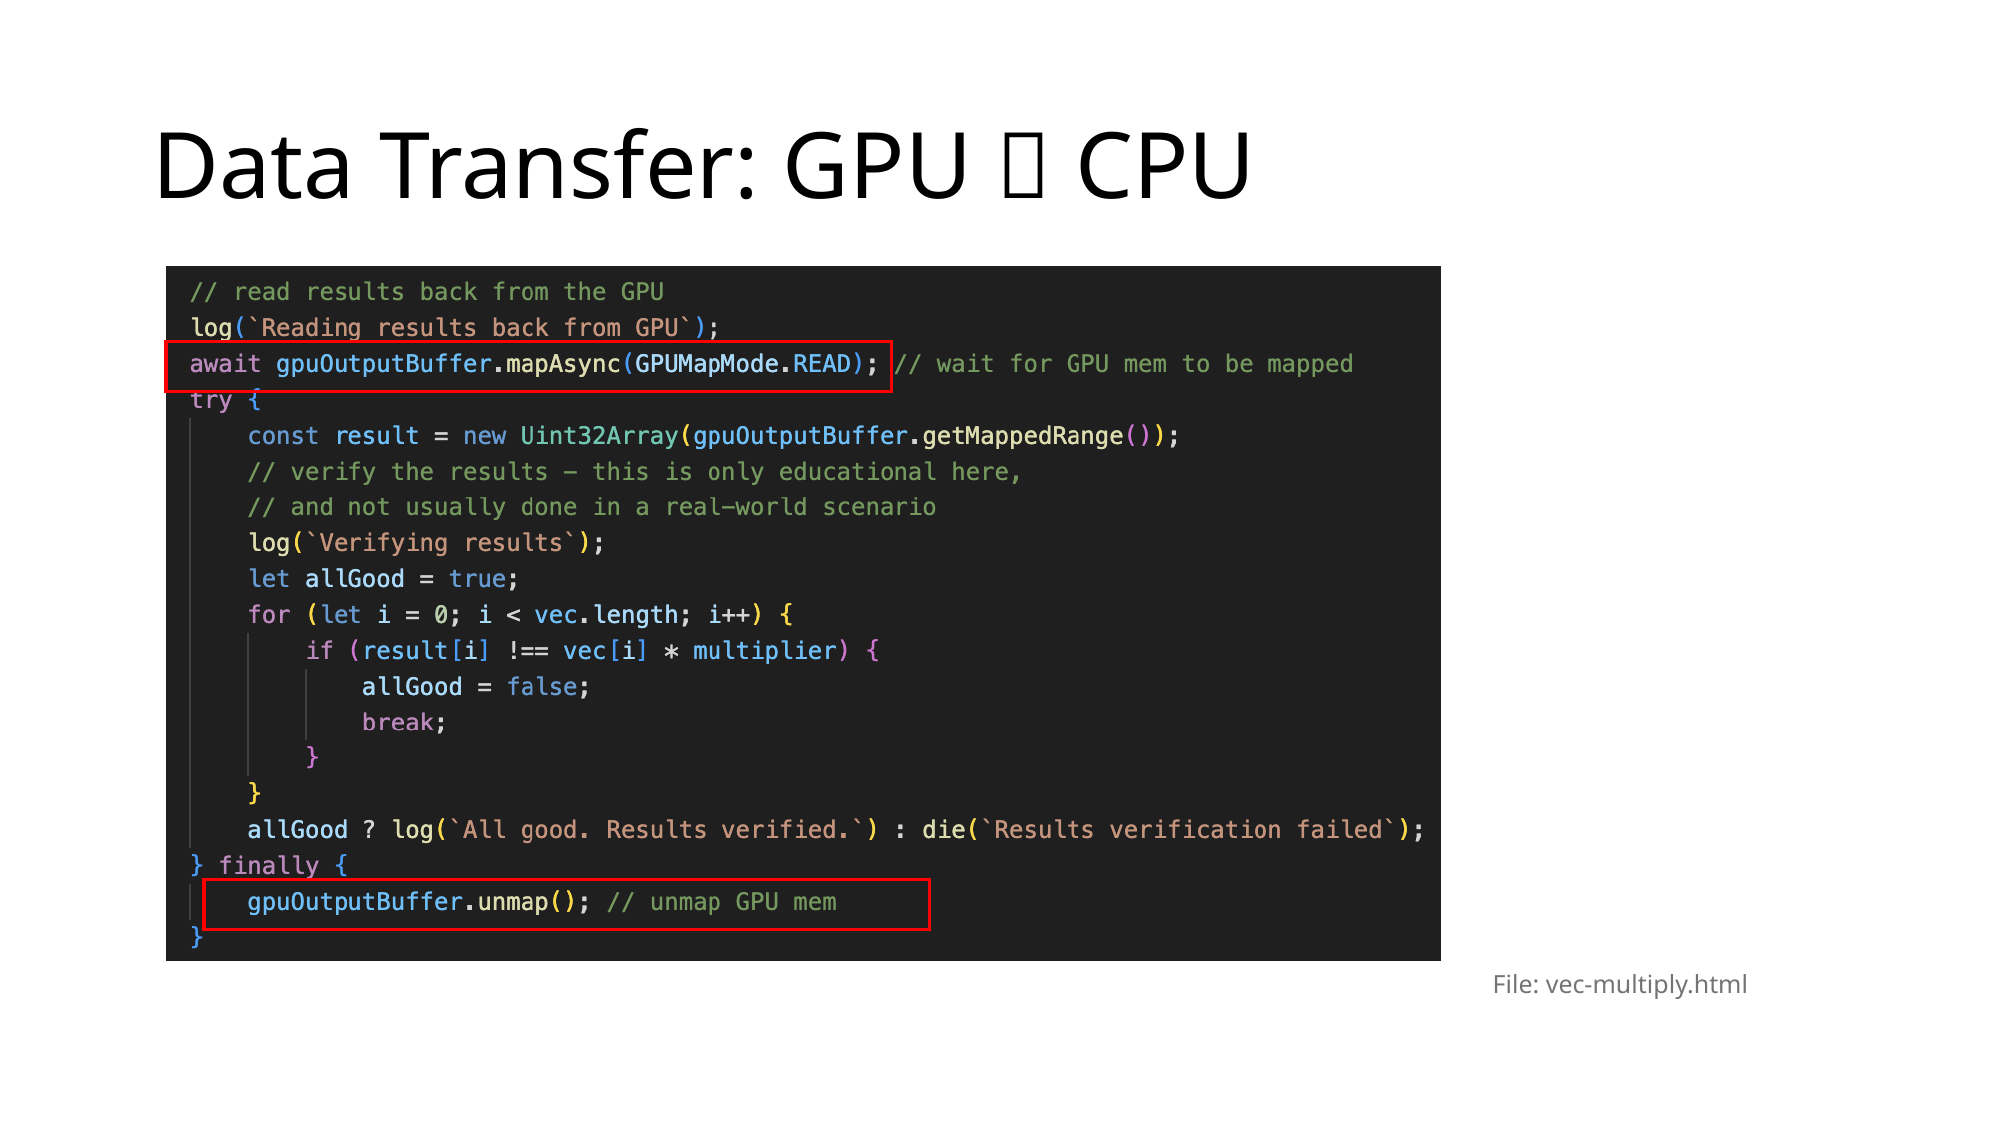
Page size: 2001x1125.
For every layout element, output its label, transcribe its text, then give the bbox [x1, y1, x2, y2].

text_box File: vec-multiply.html [1477, 960, 1764, 1006]
picture [165, 266, 1442, 962]
title Data Transfer: GPU  CPU [137, 59, 1863, 278]
